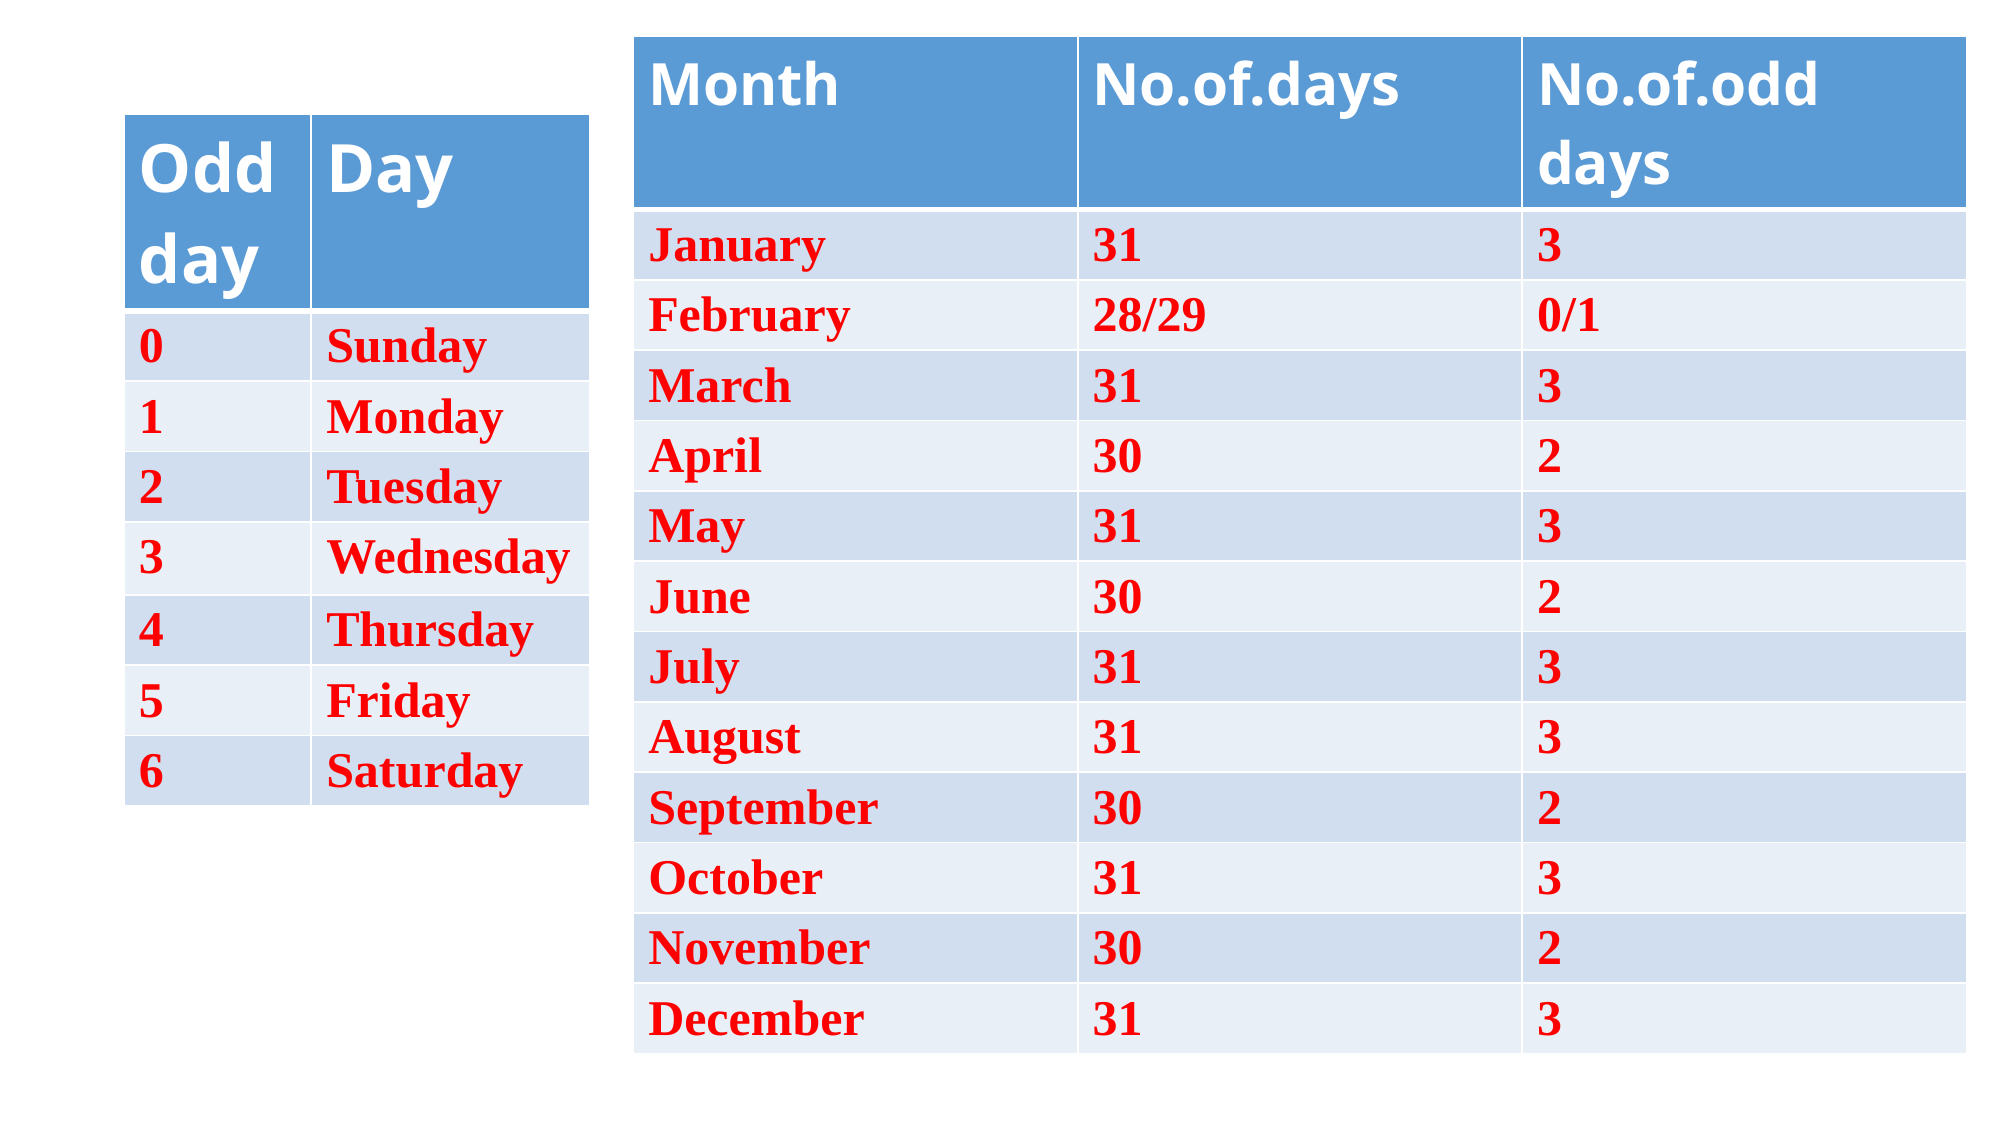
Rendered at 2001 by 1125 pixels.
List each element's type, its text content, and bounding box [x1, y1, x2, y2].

table_cell March [634, 351, 1077, 420]
table_cell 28/29 [1079, 281, 1521, 349]
table_cell 3 [1523, 843, 1966, 912]
table_cell 3 [1523, 212, 1966, 279]
table_cell 31 [1079, 212, 1521, 279]
table_cell 30 [1079, 773, 1521, 842]
table_cell Friday [312, 666, 589, 735]
table_cell 30 [1079, 421, 1521, 490]
table_header No.of.odd days [1523, 37, 1966, 207]
table_cell February [634, 281, 1077, 349]
table_cell 2 [1523, 562, 1966, 631]
table_cell 31 [1079, 703, 1521, 771]
table_cell December [634, 984, 1077, 1053]
table_cell 4 [125, 596, 310, 664]
table_cell 30 [1079, 562, 1521, 631]
table_cell September [634, 773, 1077, 842]
table_cell 31 [1079, 843, 1521, 912]
table_cell 3 [1523, 984, 1966, 1053]
table_cell May [634, 492, 1077, 560]
table_cell 31 [1079, 492, 1521, 560]
table_cell April [634, 421, 1077, 490]
table_cell Sunday [312, 314, 589, 380]
table_cell 31 [1079, 632, 1521, 701]
table_cell 31 [1079, 351, 1521, 420]
table_cell 5 [125, 666, 310, 735]
table_cell 6 [125, 736, 310, 805]
table_cell 30 [1079, 914, 1521, 982]
table_cell Saturday [312, 736, 589, 805]
table_header Month [634, 37, 1077, 207]
table_cell 0 [125, 314, 310, 380]
table_cell 3 [1523, 351, 1966, 420]
table_cell Wednesday [312, 523, 589, 594]
table_cell 2 [1523, 421, 1966, 490]
table_cell October [634, 843, 1077, 912]
table_header Day [312, 115, 589, 308]
table_cell Tuesday [312, 452, 589, 521]
table_cell 31 [1079, 984, 1521, 1053]
table_cell 0/1 [1523, 281, 1966, 349]
table_cell 3 [1523, 632, 1966, 701]
table_cell Monday [312, 382, 589, 451]
table_cell November [634, 914, 1077, 982]
table_cell June [634, 562, 1077, 631]
table_cell 2 [1523, 773, 1966, 842]
table_cell 2 [125, 452, 310, 521]
table_cell 3 [125, 523, 310, 594]
table_cell August [634, 703, 1077, 771]
table_cell Thursday [312, 596, 589, 664]
table_cell July [634, 632, 1077, 701]
table_cell 1 [125, 382, 310, 451]
table_header No.of.days [1079, 37, 1521, 207]
table_cell January [634, 212, 1077, 279]
table_cell 2 [1523, 914, 1966, 982]
table_cell 3 [1523, 492, 1966, 560]
table_cell 3 [1523, 703, 1966, 771]
table_header Odd day [125, 115, 310, 308]
